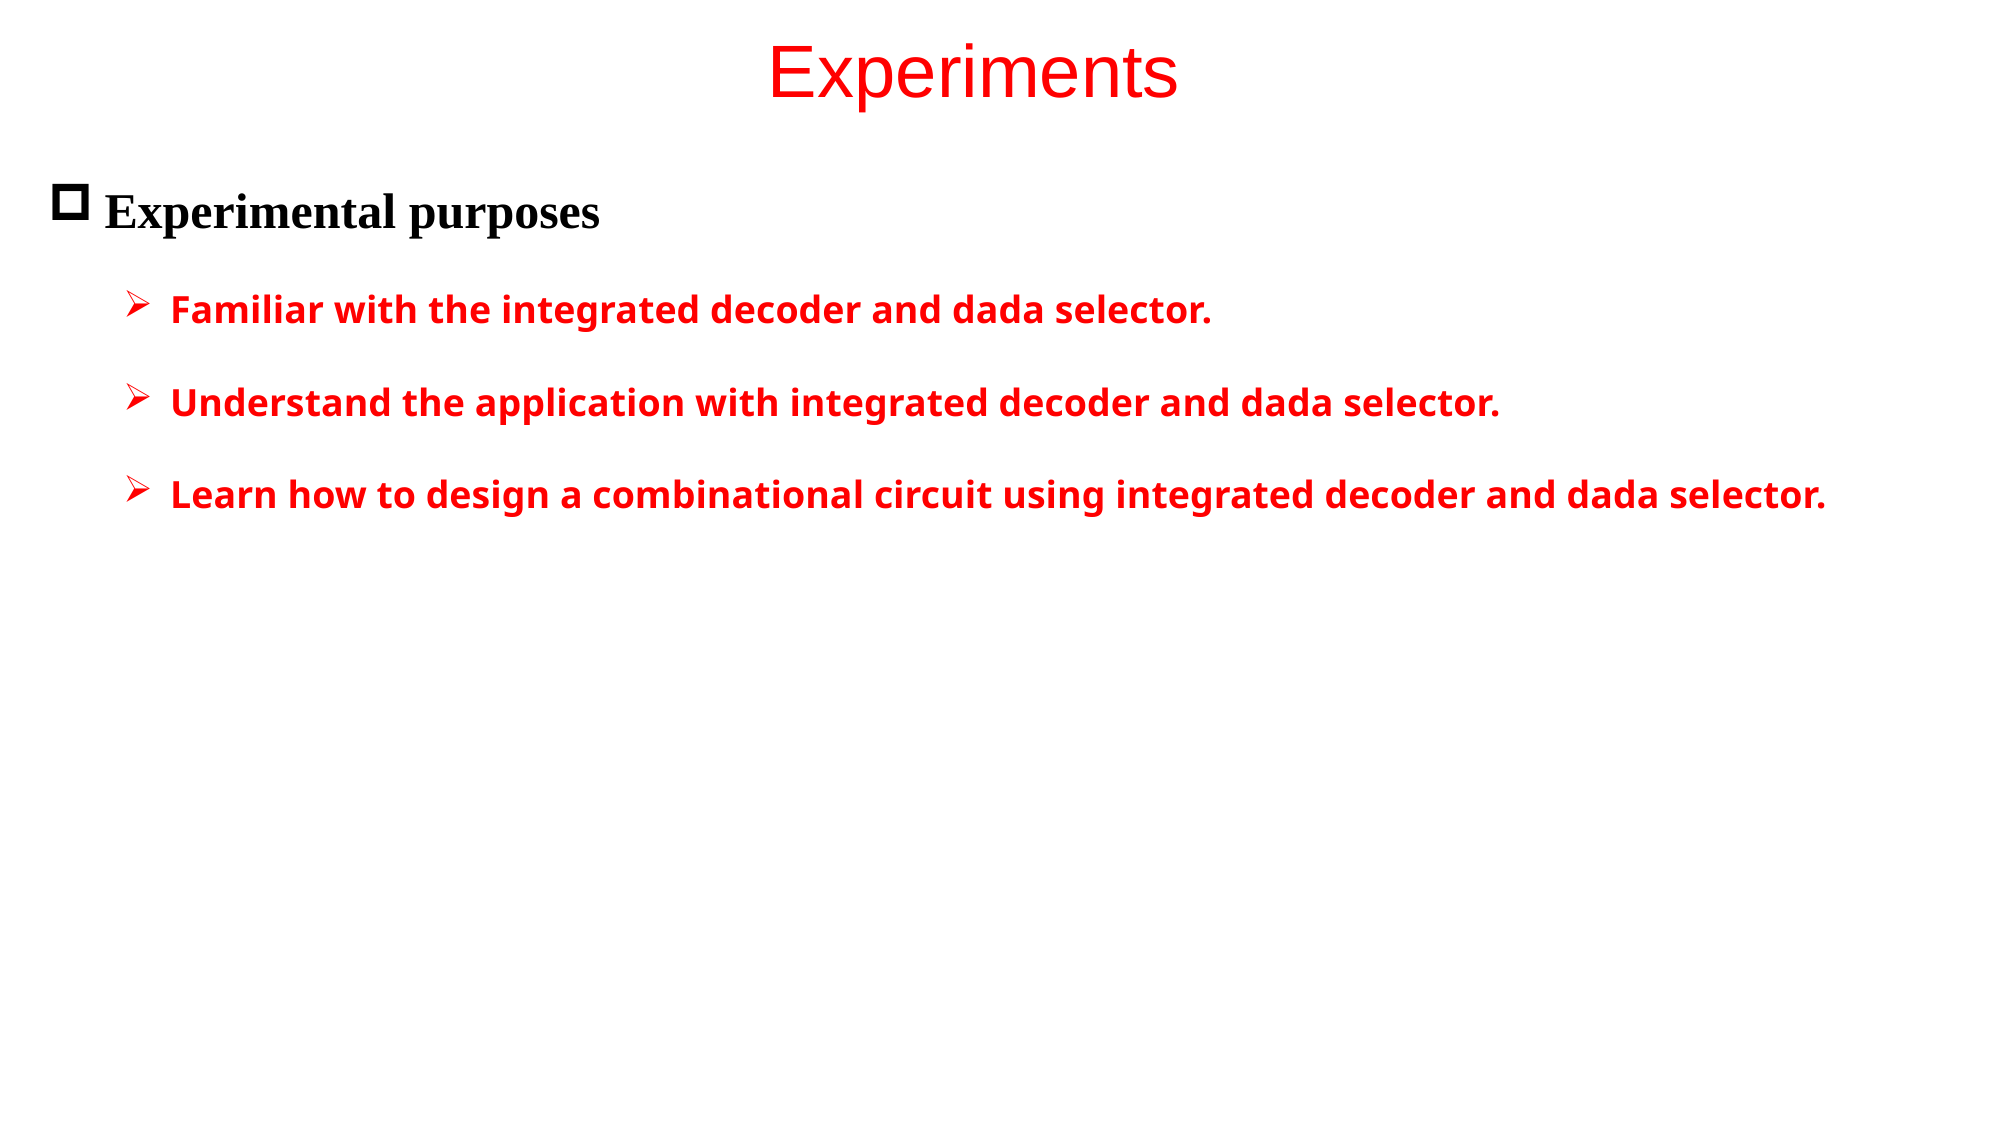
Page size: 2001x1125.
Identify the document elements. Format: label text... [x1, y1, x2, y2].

subtitle Experimental purposes Familiar with the integrated decoder and dada selector. Understand the application with integrated decoder and dada selector. Learn how to design a combinational circuit using integrated decoder and dada selector. [33, 177, 1916, 885]
title Experiments [224, 25, 1725, 122]
